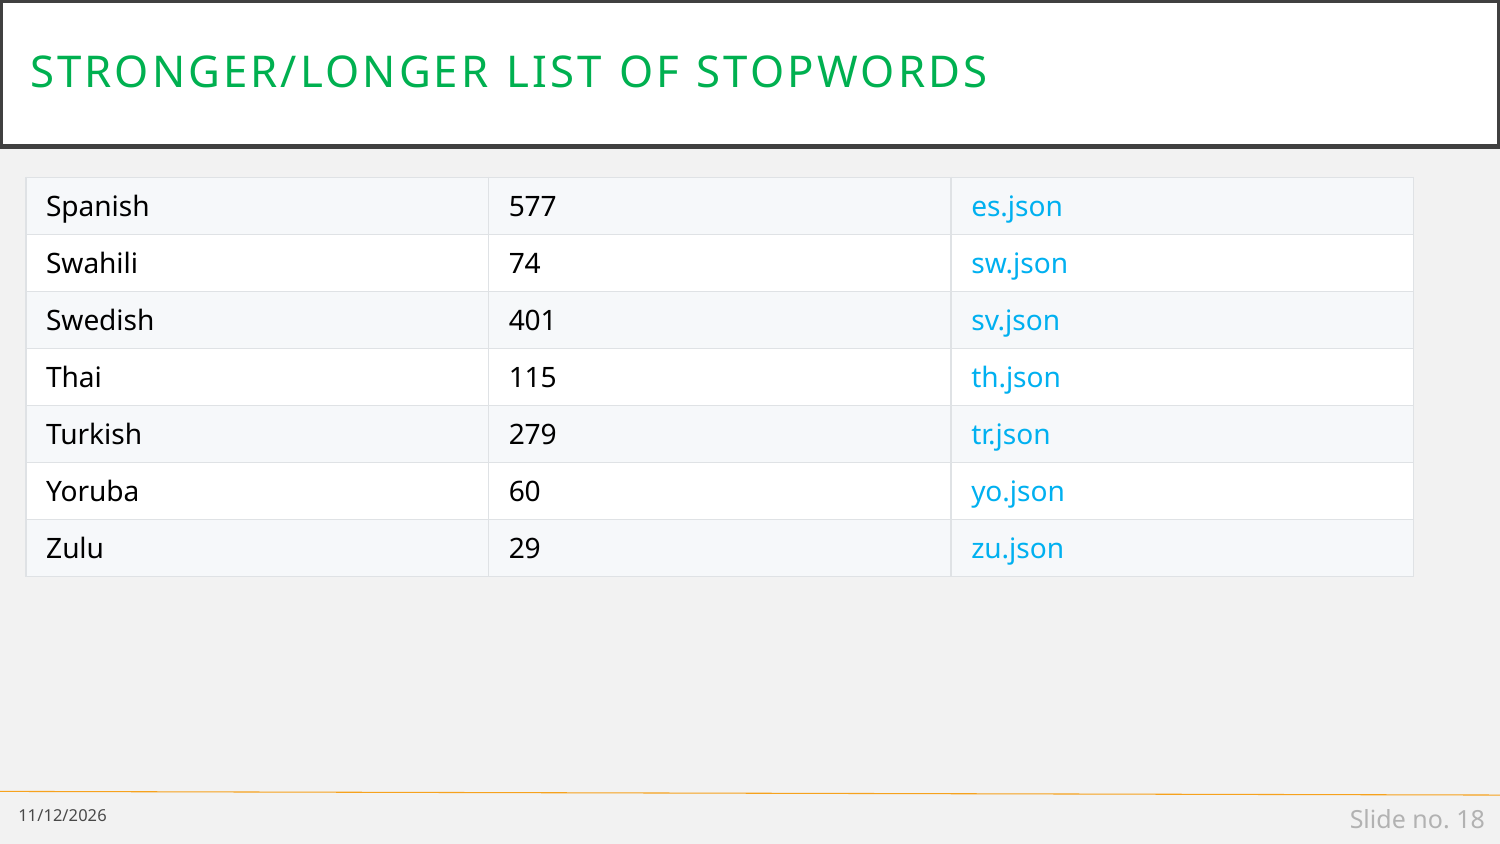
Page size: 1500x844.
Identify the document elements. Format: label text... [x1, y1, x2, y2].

table_cell tr.json [952, 406, 1413, 462]
table_cell 60 [489, 463, 950, 519]
table_cell zu.json [952, 520, 1413, 576]
table_cell Thai [27, 349, 488, 405]
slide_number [0, 796, 122, 837]
table_cell Swahili [27, 235, 488, 291]
table_cell 401 [489, 292, 950, 348]
table_header Spanish [27, 178, 488, 234]
table_cell sw.json [952, 235, 1413, 291]
table_cell Yoruba [27, 463, 488, 519]
table_cell Zulu [27, 520, 488, 576]
slide_number Slide no. 18 [1162, 797, 1500, 843]
table_cell 74 [489, 235, 950, 291]
table_cell sv.json [952, 292, 1413, 348]
table_header es.json [952, 178, 1413, 234]
table_header 577 [489, 178, 950, 234]
table_cell Turkish [27, 406, 488, 462]
title stronger/longer list of stopwords [0, 0, 1500, 149]
table_cell 279 [489, 406, 950, 462]
table_cell th.json [952, 349, 1413, 405]
table_cell yo.json [952, 463, 1413, 519]
table_cell 115 [489, 349, 950, 405]
table_cell Swedish [27, 292, 488, 348]
table_cell 29 [489, 520, 950, 576]
